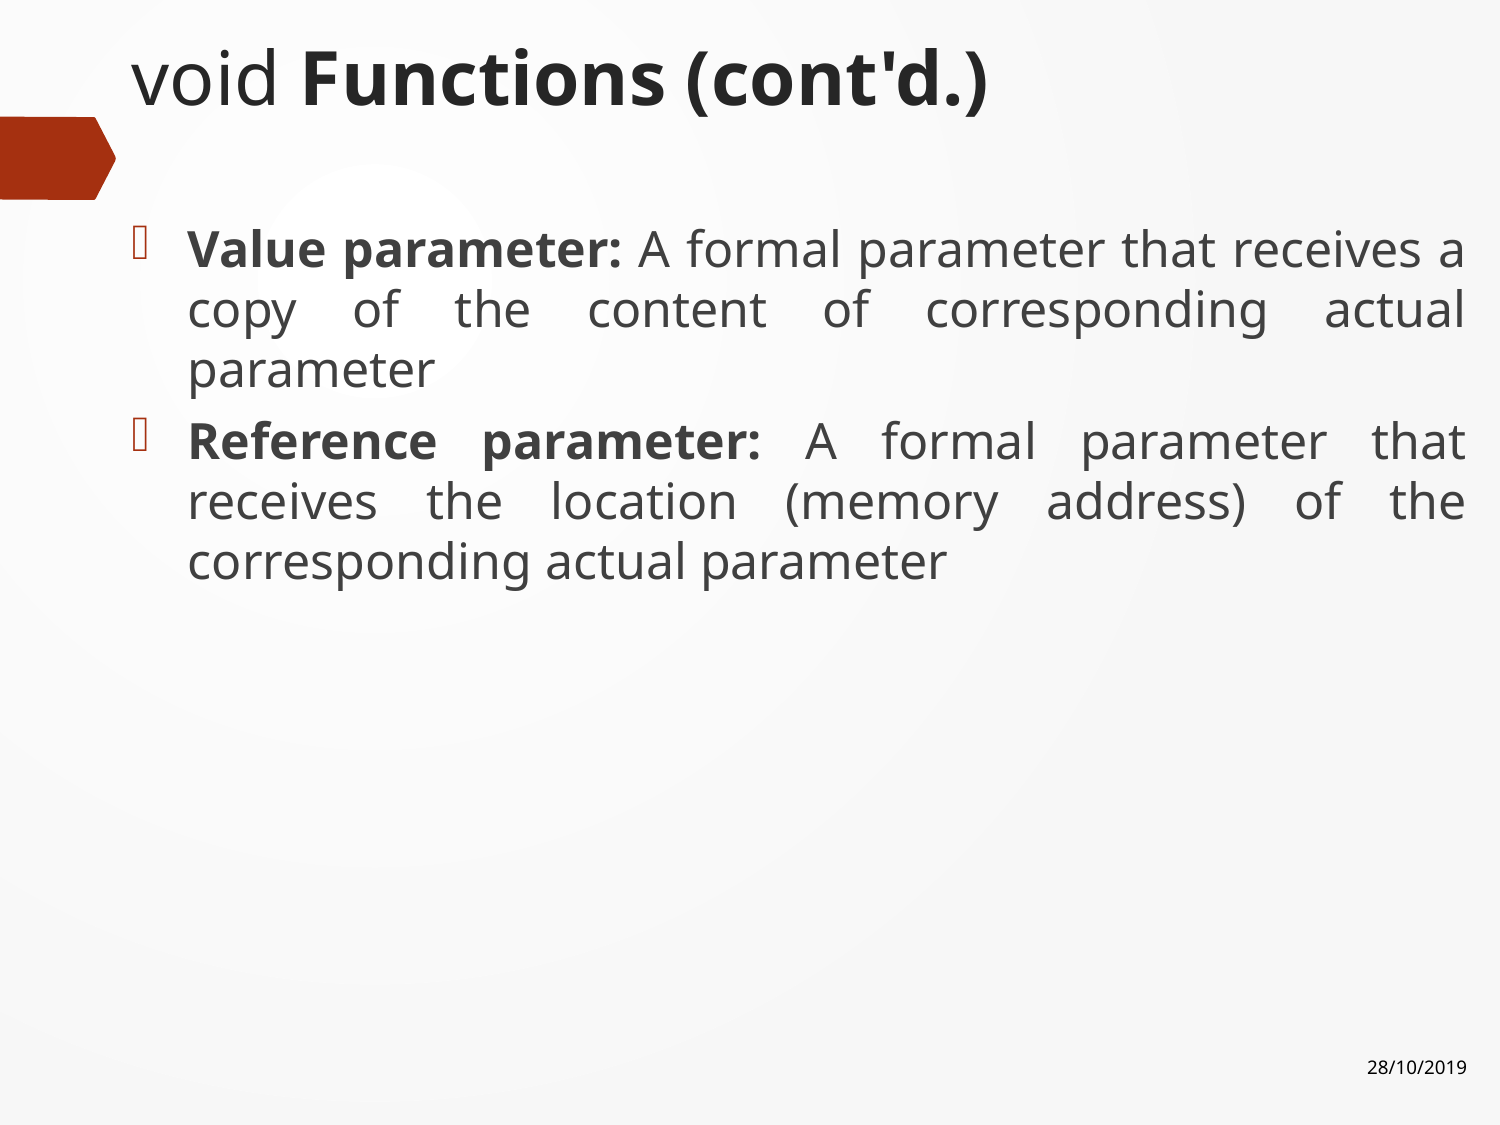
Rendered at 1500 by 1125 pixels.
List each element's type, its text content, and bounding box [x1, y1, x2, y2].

title void Functions (cont'd.) [116, 23, 1483, 158]
list Value parameter: A formal parameter that receives a copy of the content of corresponding actual parameter Reference parameter: A formal parameter that receives the location (memory address) of the corresponding actual parameter [116, 210, 1483, 1029]
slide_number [1260, 1037, 1483, 1098]
